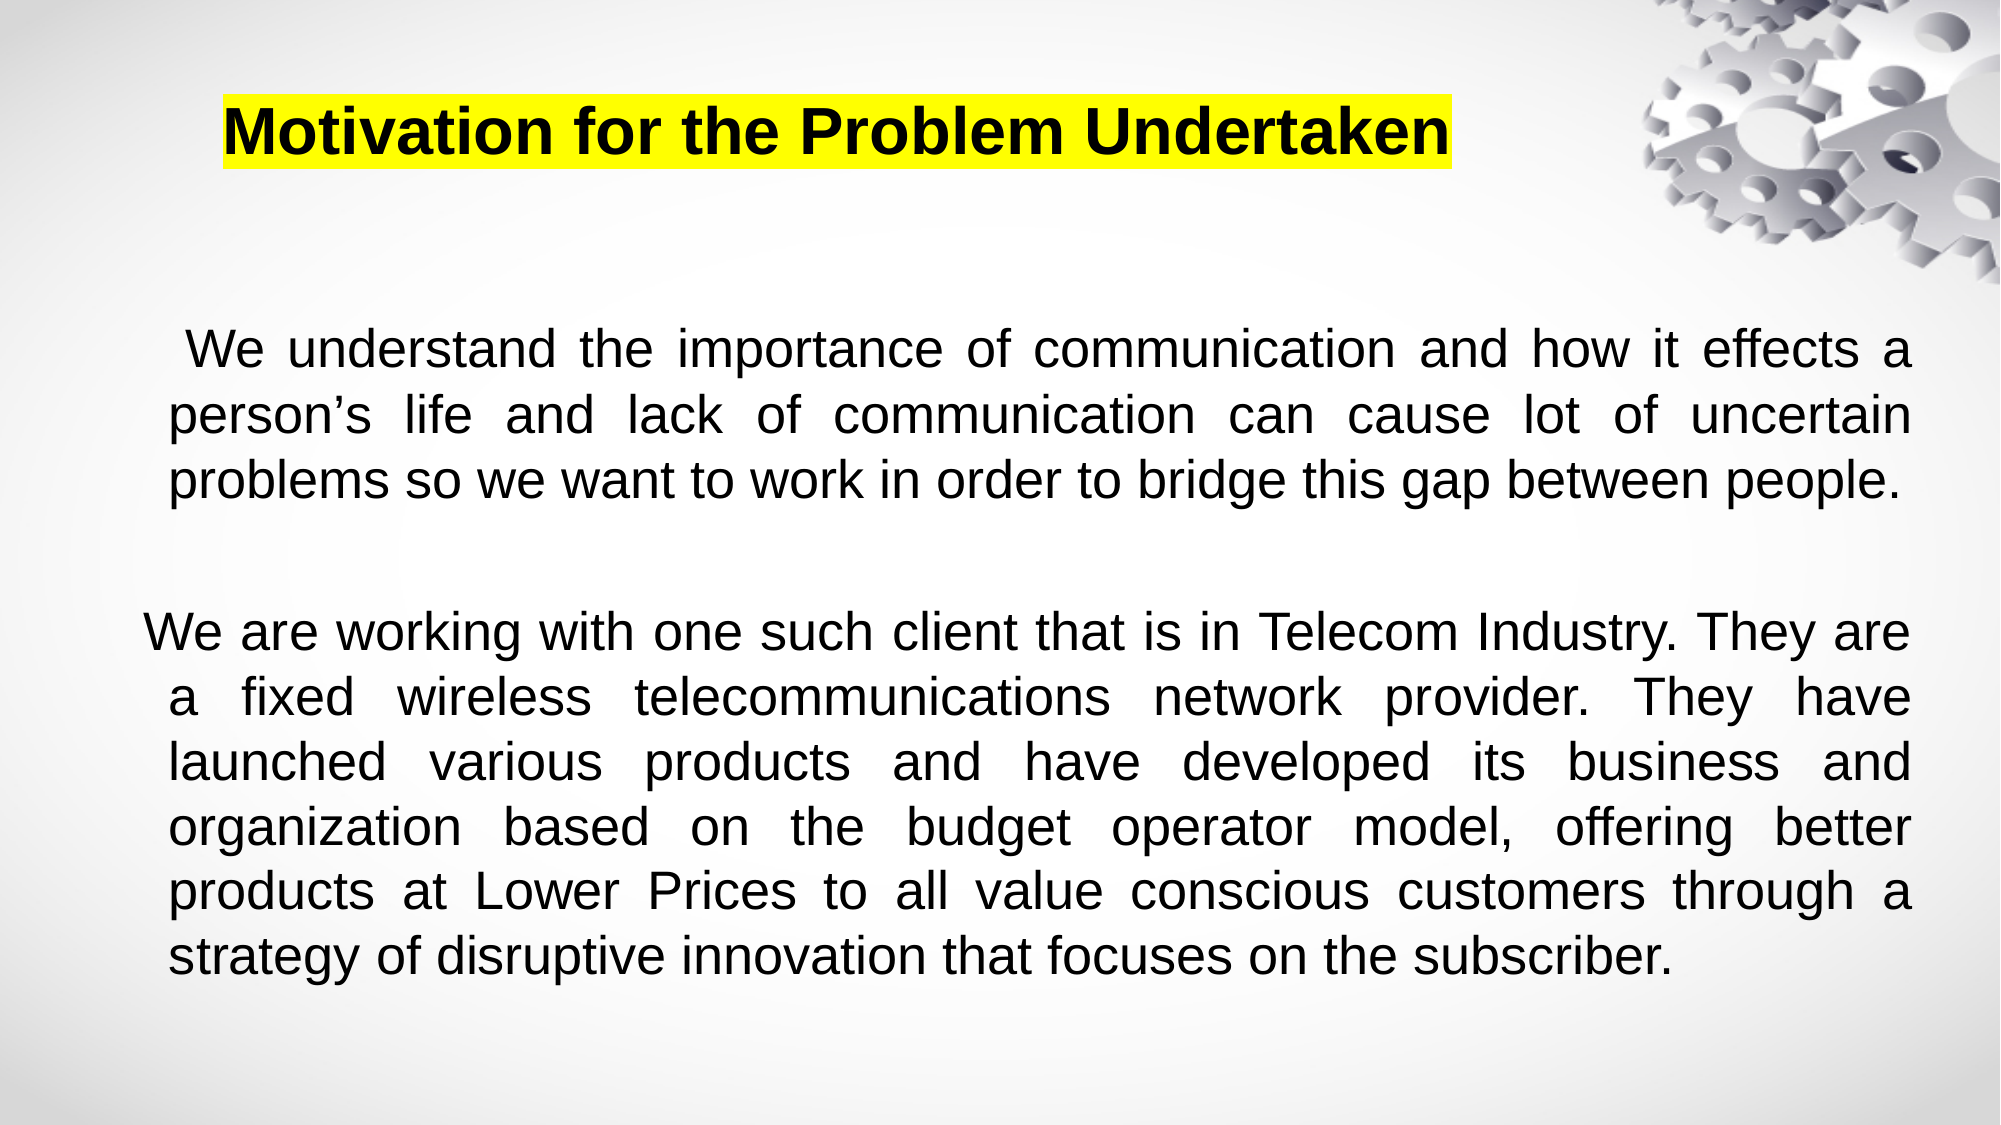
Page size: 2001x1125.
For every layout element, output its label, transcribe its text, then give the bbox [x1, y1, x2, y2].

title Motivation for the Problem Undertaken [207, 30, 1901, 225]
picture [0, 0, 2000, 1125]
list We understand the importance of communication and how it effects a person’s life and lack of communication can cause lot of uncertain problems so we want to work in order to bridge this gap between people. We are working with one such client that is in Telecom Industry. They are a fixed wireless telecommunications network provider. They have launched various products and have developed its business and organization based on the budget operator model, offering better products at Lower Prices to all value conscious customers through a strategy of disruptive innovation that focuses on the subscriber. [95, 297, 1929, 1012]
